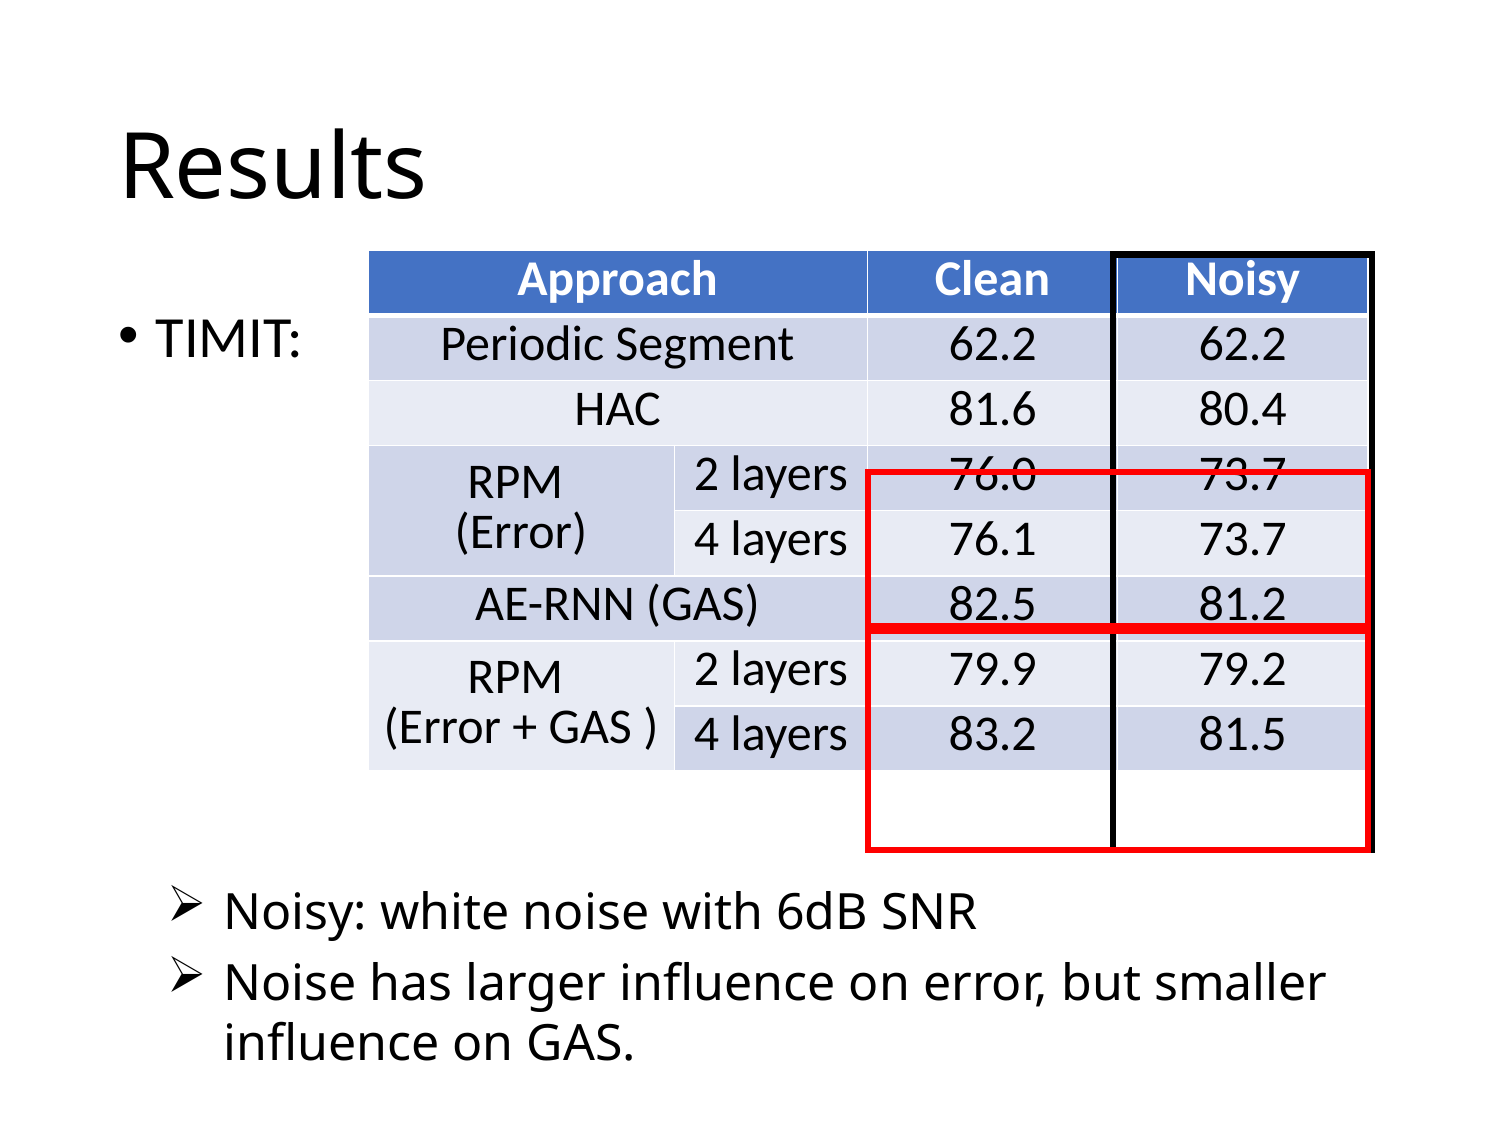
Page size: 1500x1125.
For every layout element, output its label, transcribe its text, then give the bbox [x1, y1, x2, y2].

table_cell AE-RNN (GAS) [369, 577, 867, 640]
list TIMIT: [103, 299, 1397, 1014]
table_cell 62.2 [868, 318, 1112, 380]
text_box [1112, 254, 1373, 851]
text_box [867, 471, 1369, 627]
table_cell RPM (Error + GAS ) [369, 642, 674, 770]
table_cell RPM (Error) [369, 446, 674, 575]
table_header Approach [369, 251, 867, 313]
table_cell 76.0 [868, 446, 1112, 471]
table_header Clean [868, 251, 1117, 313]
title Results [103, 59, 1397, 278]
text_box Noisy: white noise with 6dB SNR [152, 872, 1011, 943]
table_cell 4 layers [675, 511, 867, 575]
table_cell 81.6 [868, 381, 1112, 445]
text_box Noise has larger influence on error, but smaller influence on GAS. [152, 943, 1368, 1079]
table_cell 4 layers [675, 707, 867, 770]
table_cell 2 layers [675, 642, 867, 705]
table_cell HAC [369, 381, 867, 445]
table_cell 2 layers [675, 446, 867, 510]
table_cell Periodic Segment [369, 318, 867, 380]
text_box [867, 629, 1369, 851]
